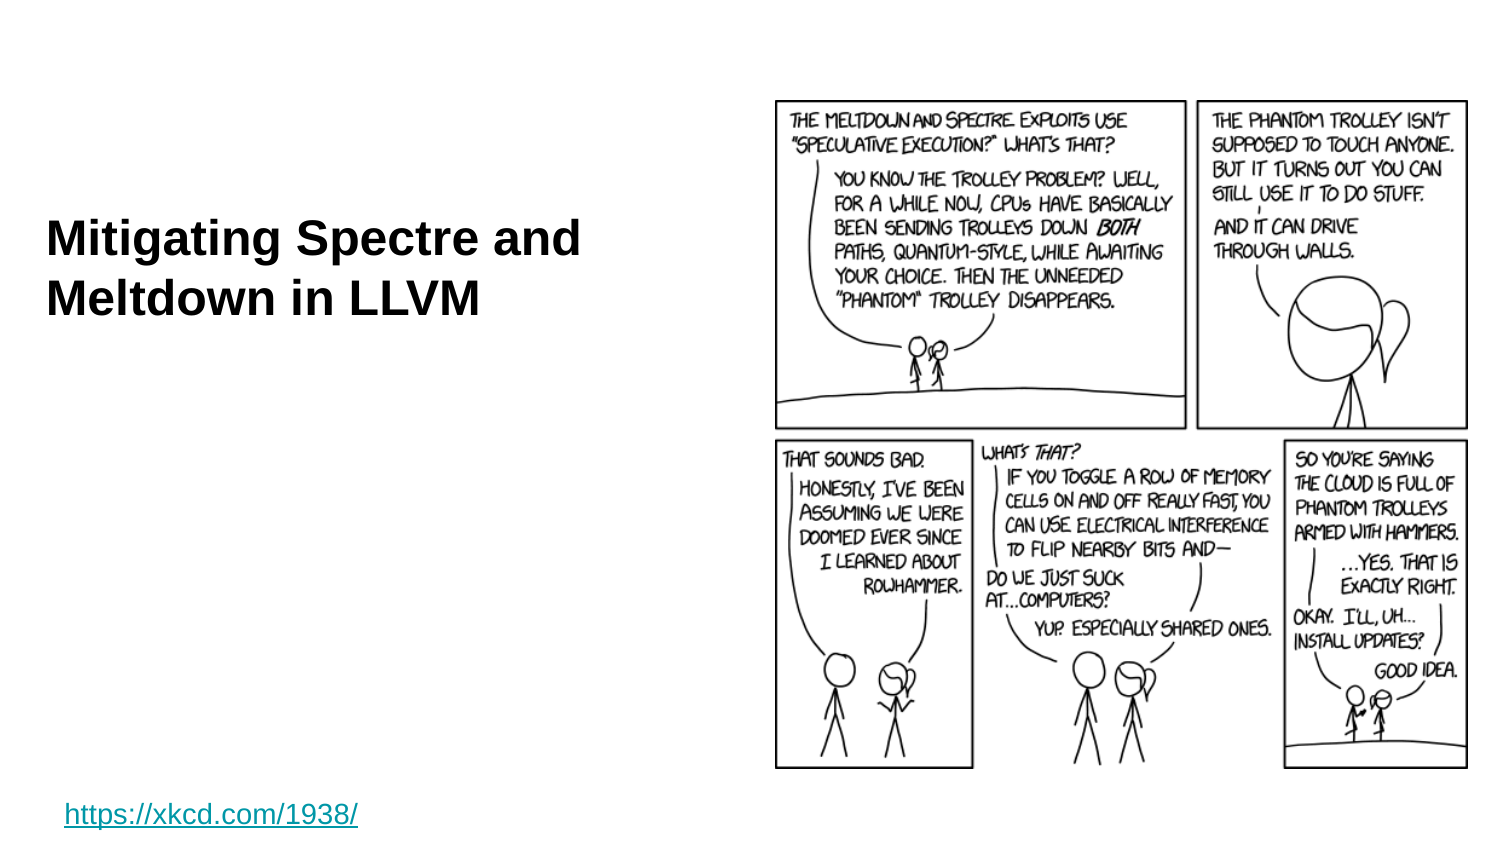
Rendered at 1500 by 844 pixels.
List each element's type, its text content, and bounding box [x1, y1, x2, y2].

picture [775, 99, 1469, 769]
text_box https://xkcd.com/1938/ [49, 780, 711, 821]
text_box Mitigating Spectre and Meltdown in LLVM [30, 190, 770, 265]
